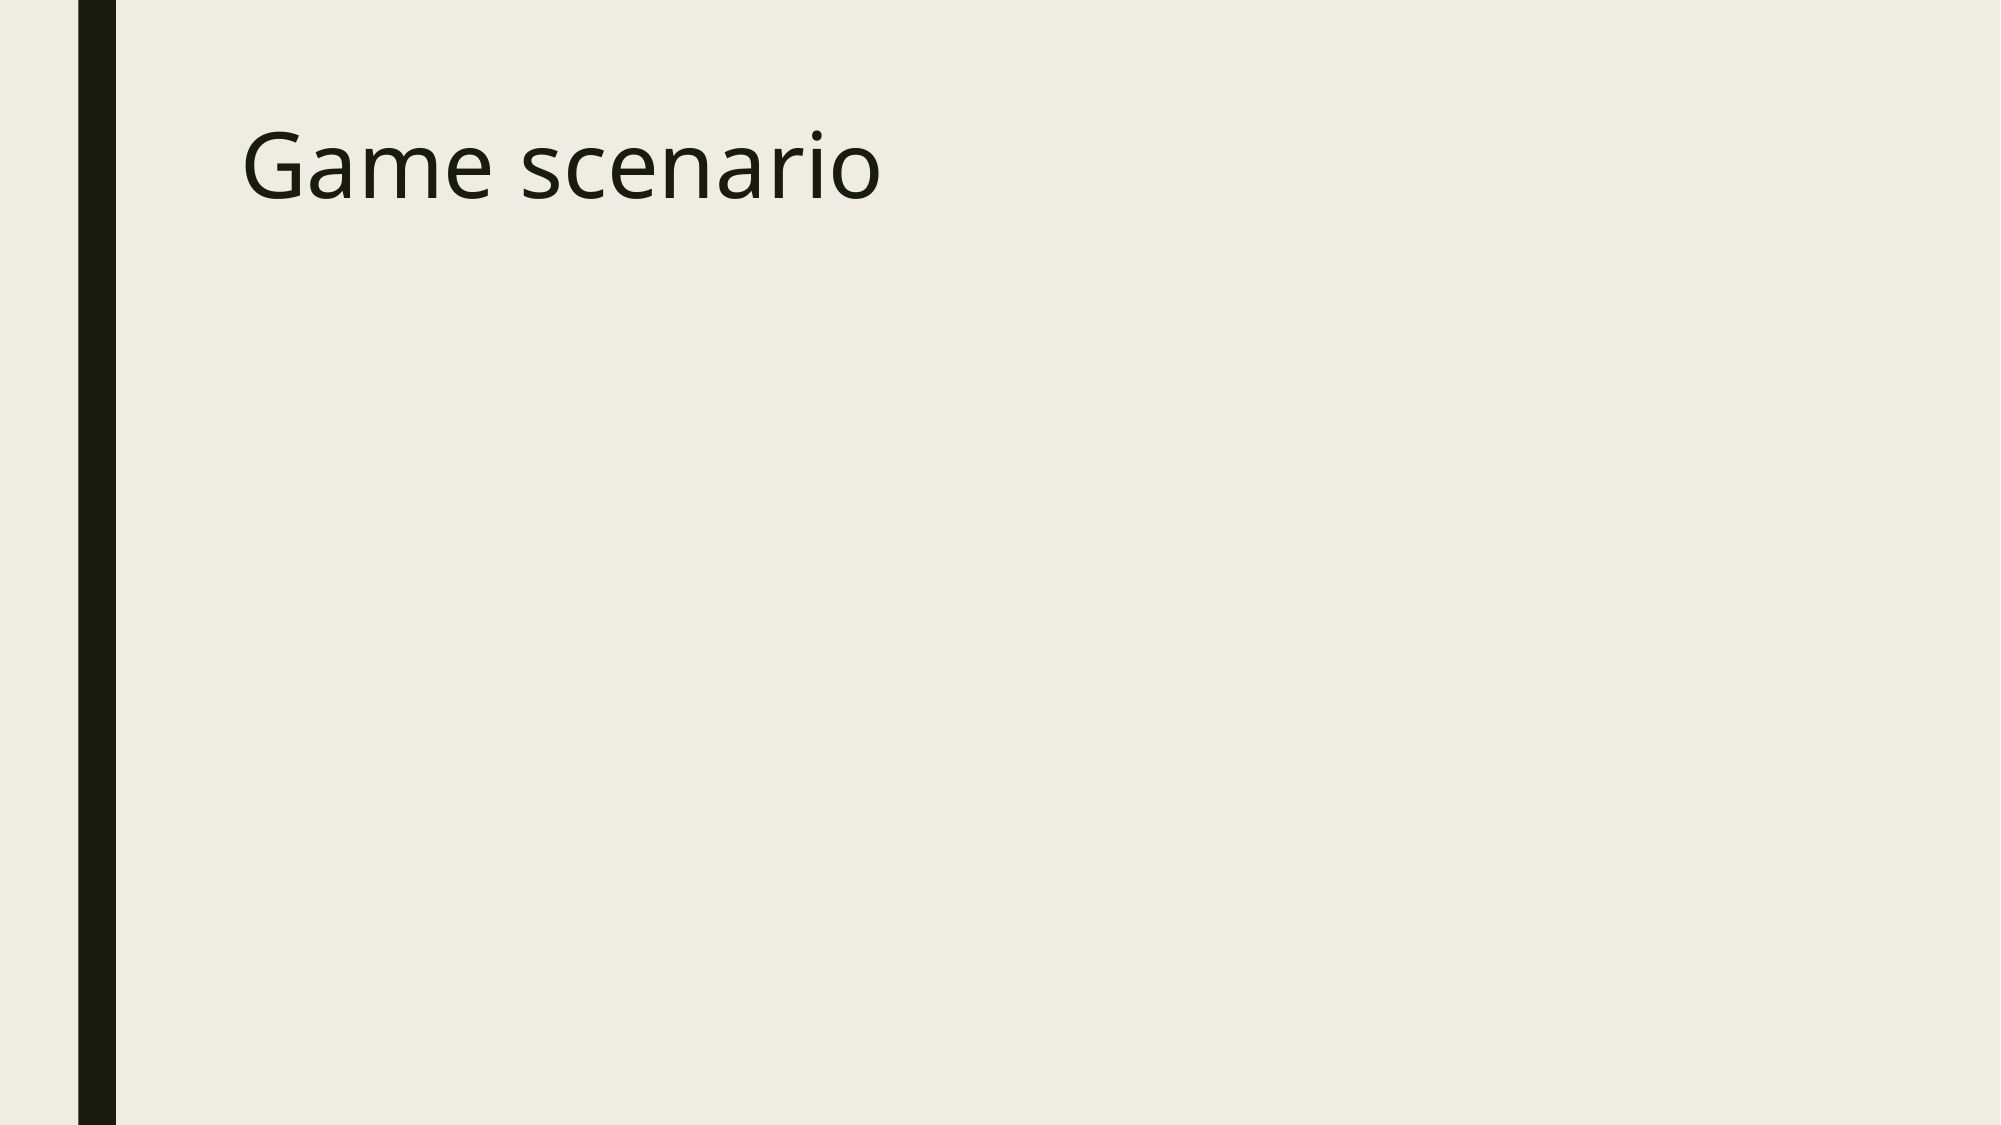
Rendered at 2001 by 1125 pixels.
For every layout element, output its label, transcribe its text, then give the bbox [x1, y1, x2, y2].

title Game scenario [225, 112, 1800, 357]
